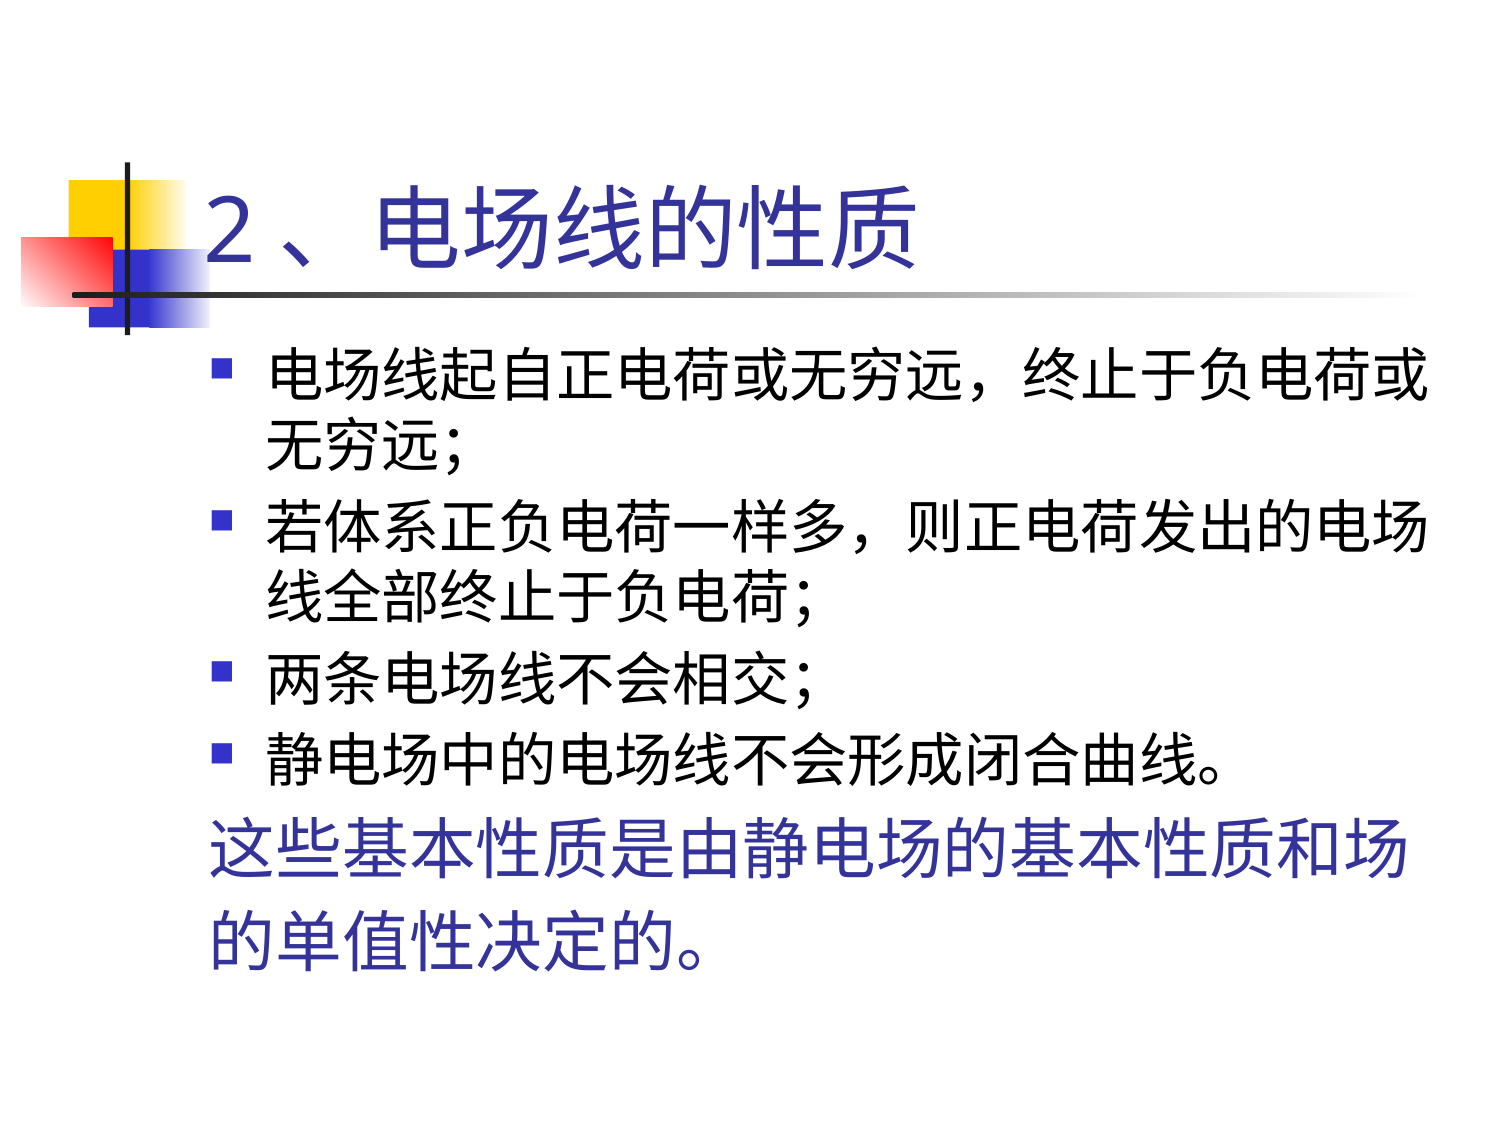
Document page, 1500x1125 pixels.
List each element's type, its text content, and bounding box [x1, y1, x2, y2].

title 2、电场线的性质 [188, 101, 1468, 289]
list 电场线起自正电荷或无穷远，终止于负电荷或无穷远； 若体系正负电荷一样多，则正电荷发出的电场线全部终止于负电荷； 两条电场线不会相交； 静电场中的电场线不会形成闭合曲线。 这些基本性质是由静电场的基本性质和场 的单值性决定的。 [193, 330, 1470, 1007]
